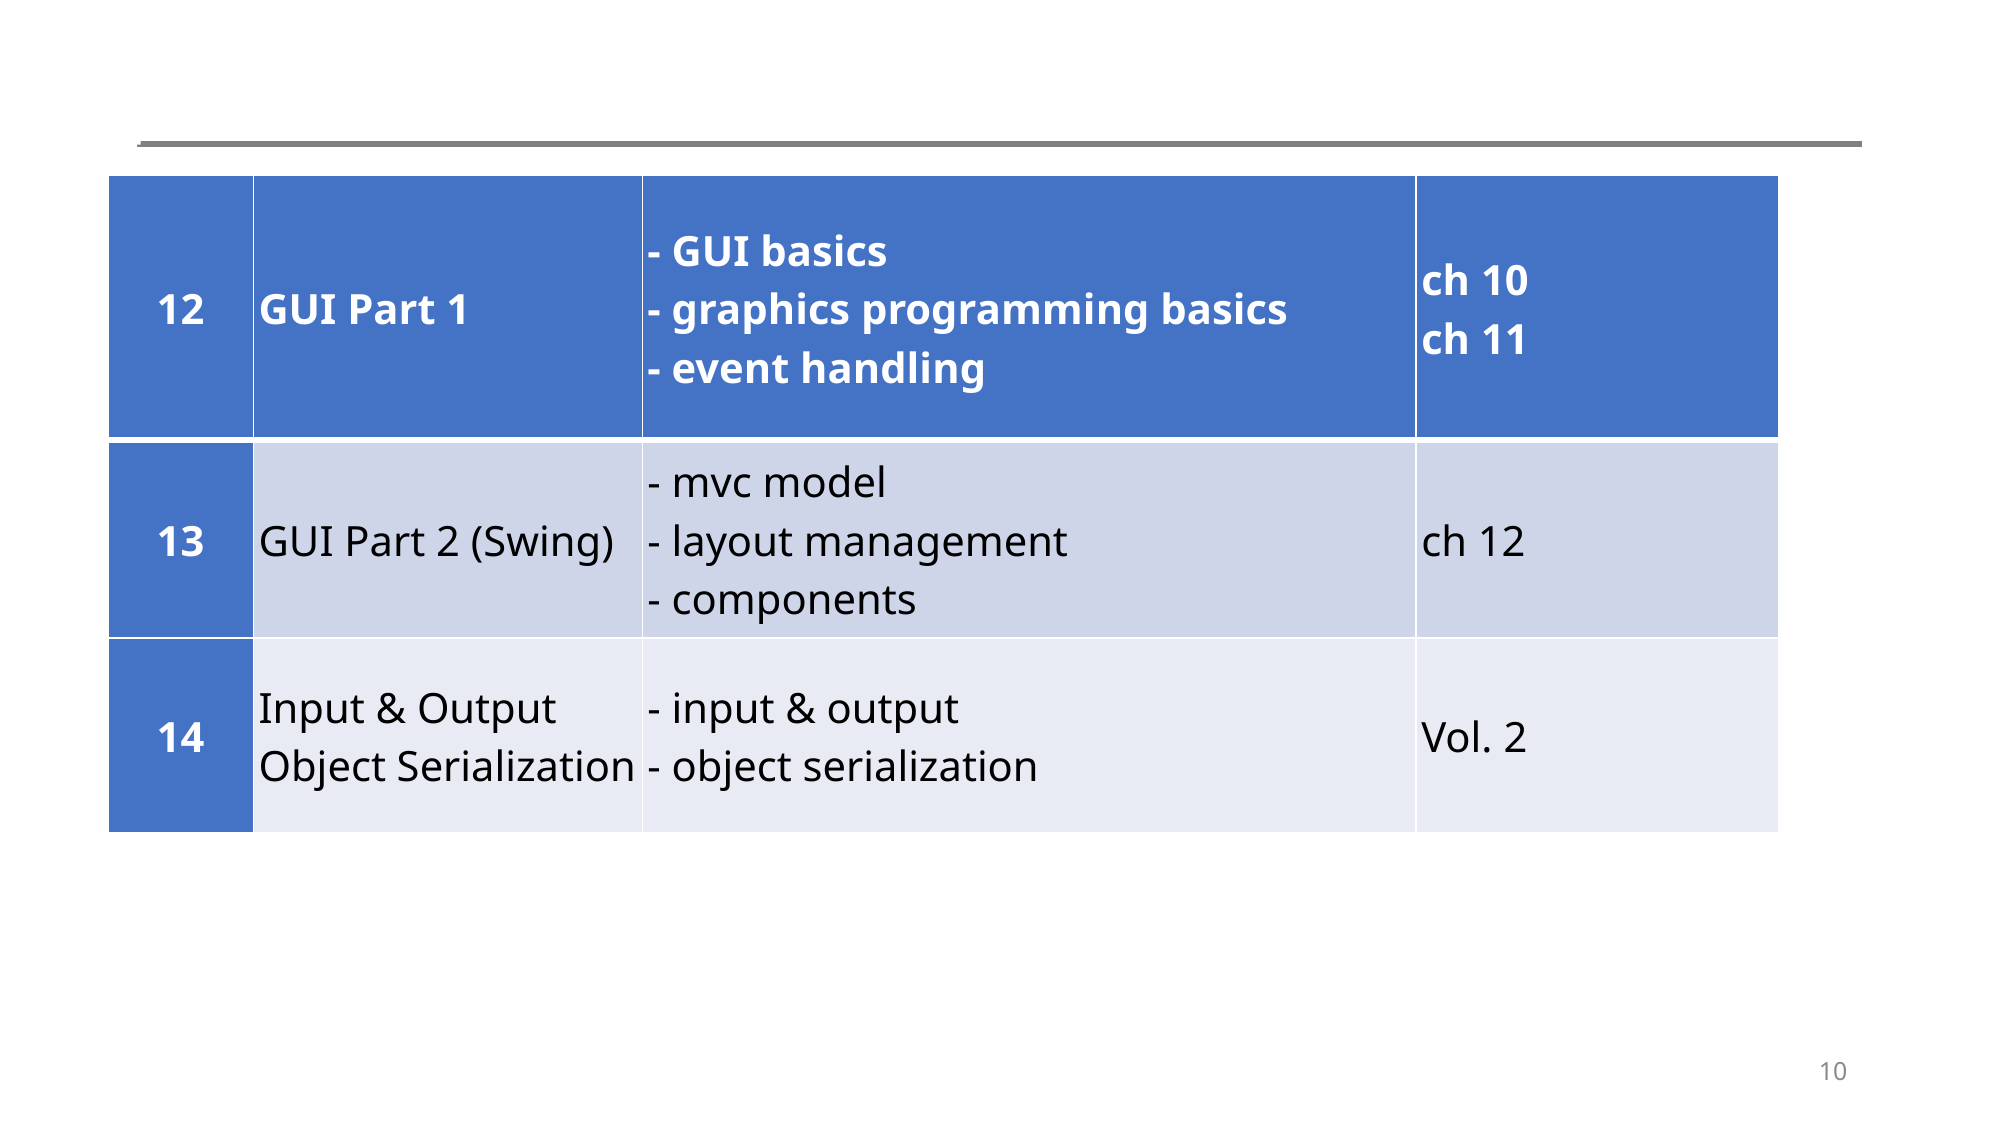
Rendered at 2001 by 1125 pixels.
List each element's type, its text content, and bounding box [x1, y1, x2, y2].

table_cell 14 [109, 639, 253, 832]
table_cell Input & Output Object Serialization [254, 639, 642, 832]
table_cell - input & output - object serialization [643, 639, 1415, 832]
table_cell ch 12 [1417, 443, 1778, 637]
table_cell GUI Part 2 (Swing) [254, 443, 642, 637]
table_header - GUI basics - graphics programming basics - event handling [643, 176, 1415, 437]
table_header ch 10 ch 11 [1417, 176, 1778, 437]
slide_number 10 [1412, 1042, 1863, 1103]
table_header 12 [109, 176, 253, 437]
table_cell Vol. 2 [1417, 639, 1778, 832]
table_header GUI Part 1 [254, 176, 642, 437]
table_cell - mvc model - layout management - components [643, 443, 1415, 637]
table_cell 13 [109, 443, 253, 637]
